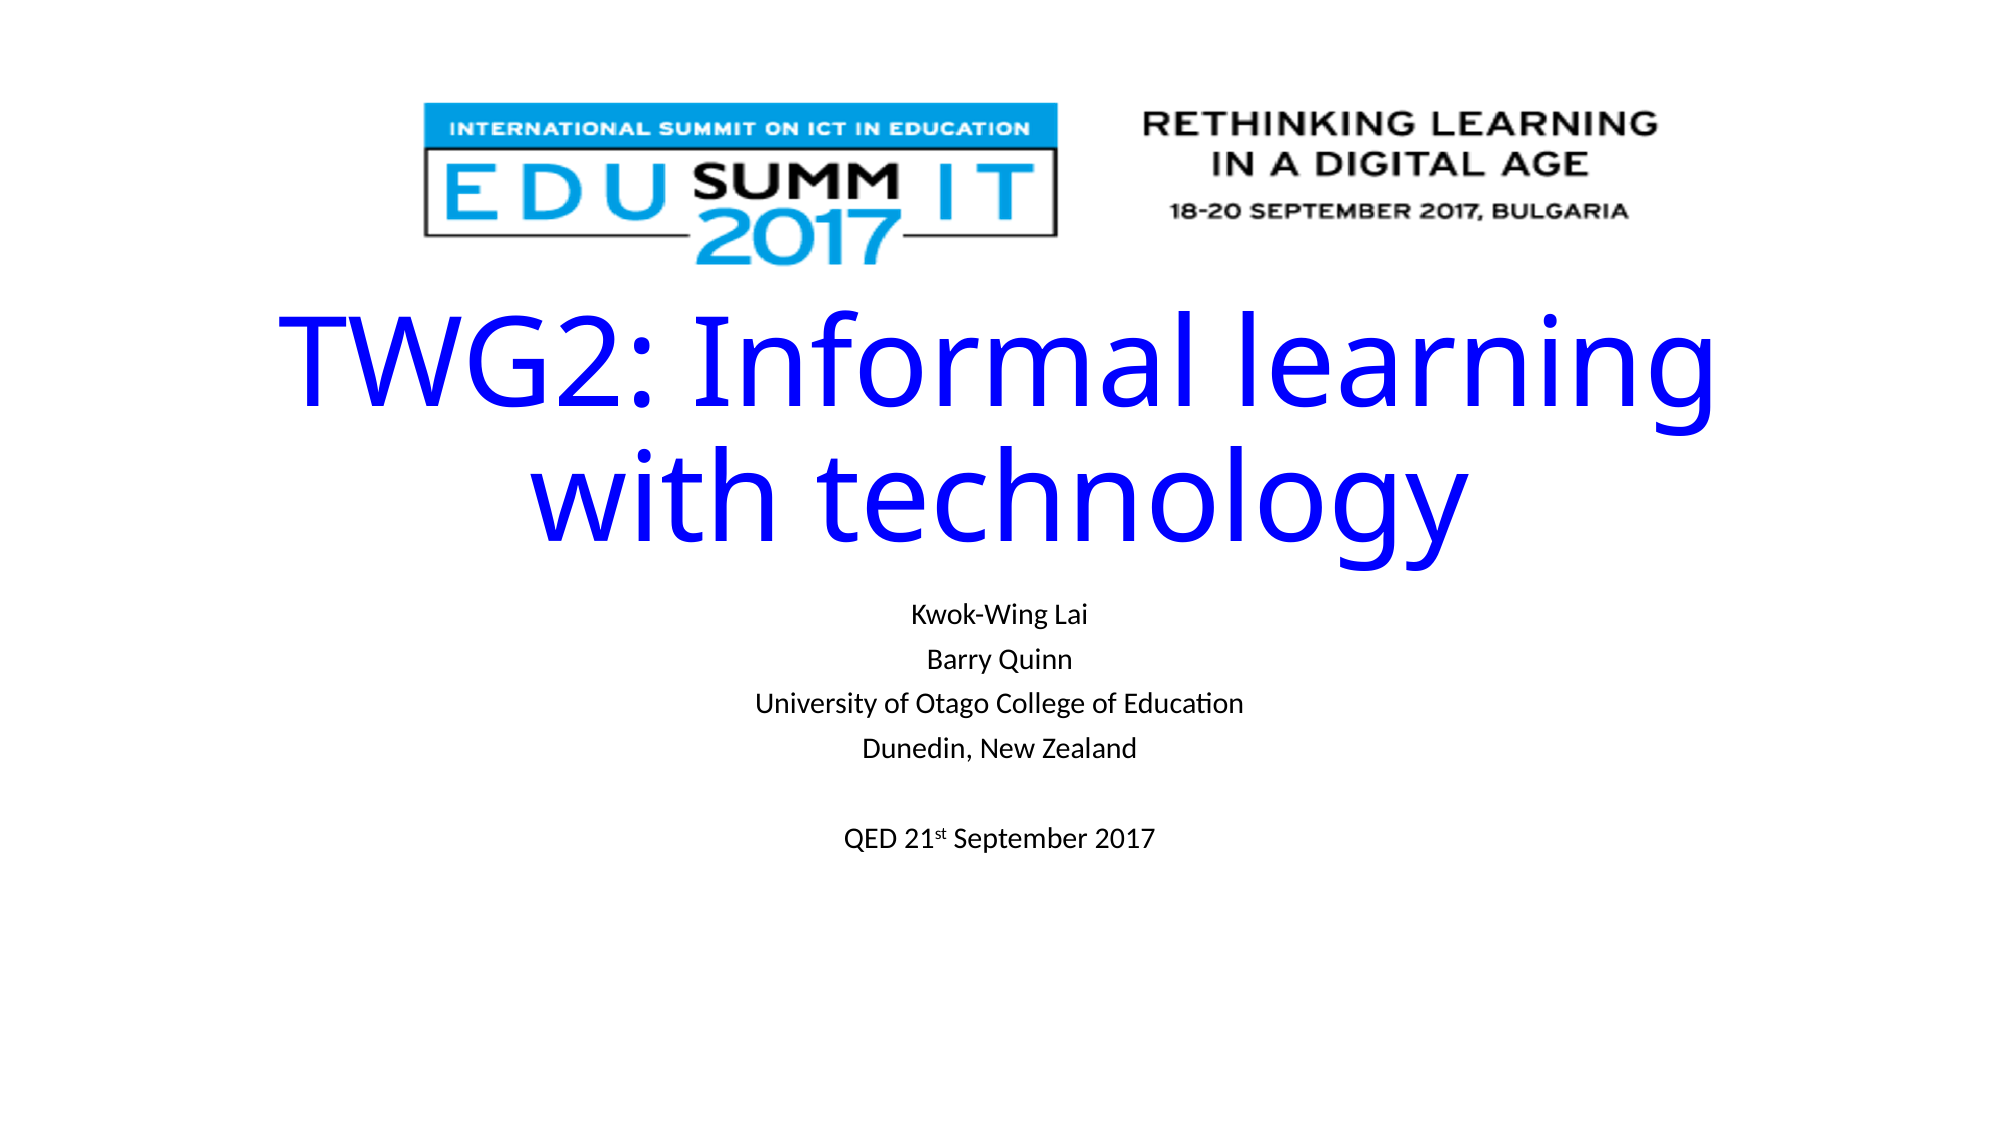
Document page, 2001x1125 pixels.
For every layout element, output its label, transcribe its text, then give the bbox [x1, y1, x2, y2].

subtitle Kwok-Wing Lai Barry Quinn University of Otago College of Education Dunedin, New Zealand QED 21st September 2017 [249, 590, 1750, 863]
picture [249, 22, 1692, 303]
title TWG2: Informal learning with technology [249, 184, 1750, 576]
